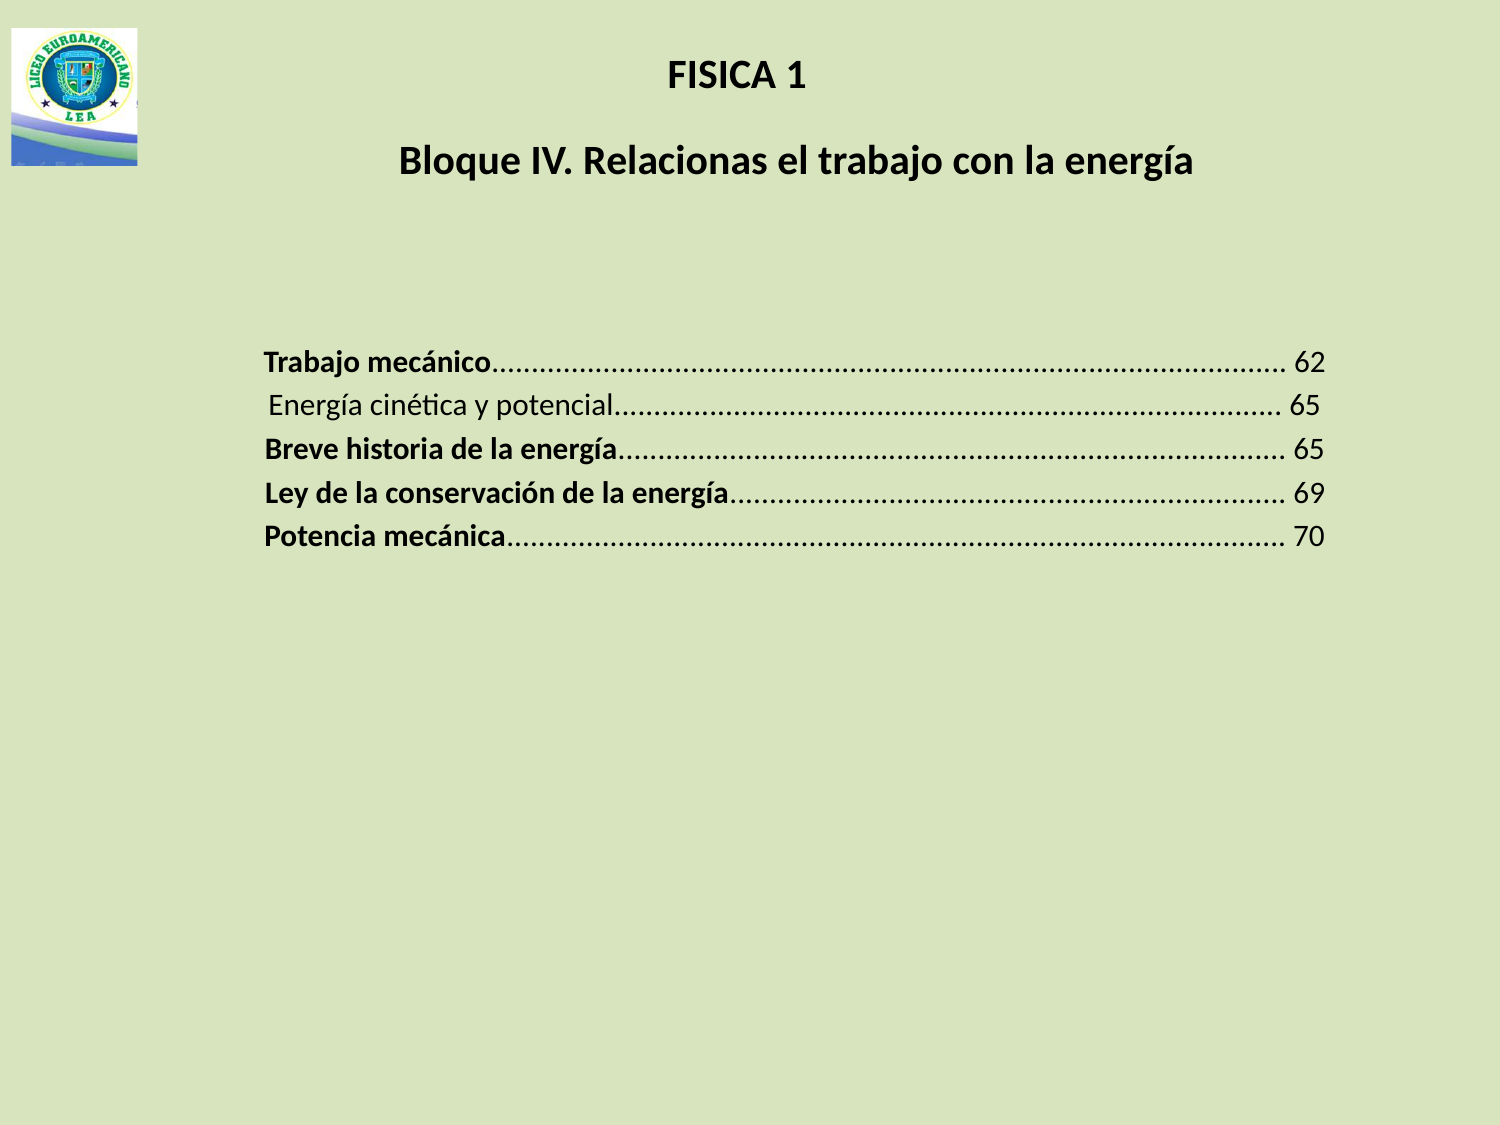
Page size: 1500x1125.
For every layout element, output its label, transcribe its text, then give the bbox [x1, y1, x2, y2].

picture [11, 28, 138, 167]
subtitle Bloque IV. Relacionas el trabajo con la energía Trabajo mecánico.................................................................................................... 62 Energía cinética y potencial.................................................................................... 65 Breve historia de la energía.................................................................................... 65 Ley de la conservación de la energía...................................................................... 69 Potencia mecánica.................................................................................................. 70 [147, 125, 1446, 858]
title FISICA 1 [323, 49, 1152, 95]
